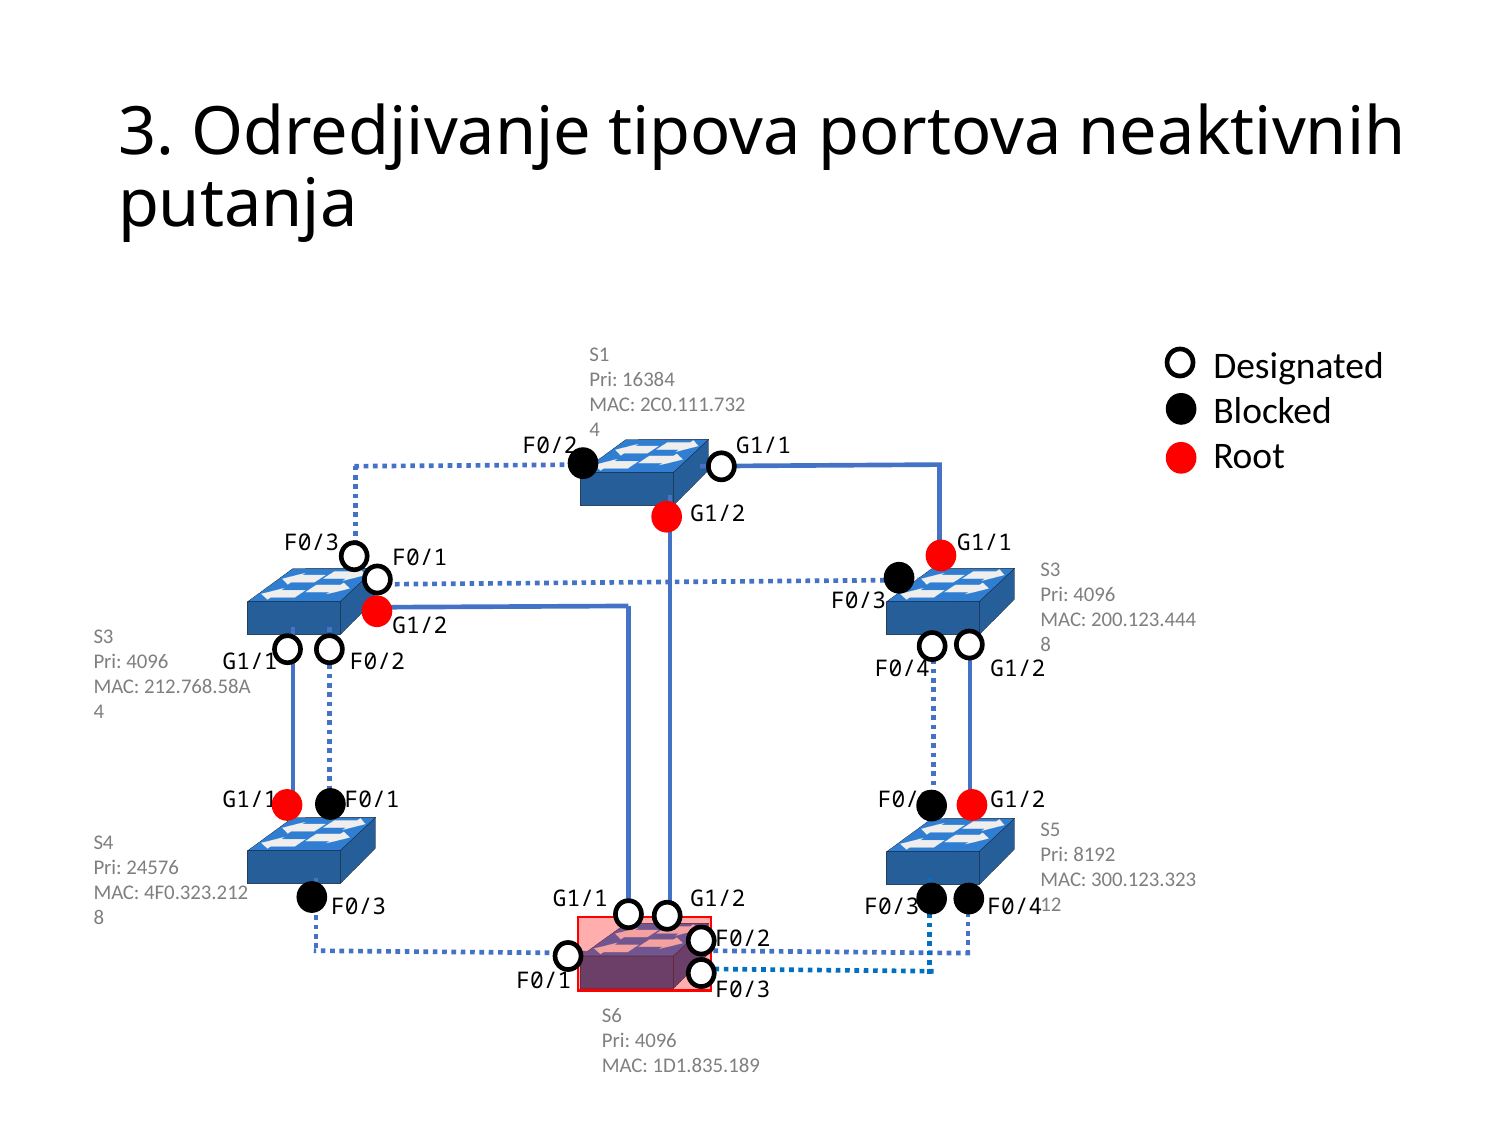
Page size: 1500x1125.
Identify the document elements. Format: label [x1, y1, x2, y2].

picture [247, 568, 376, 635]
picture [247, 817, 376, 884]
picture [886, 818, 1015, 885]
text_box [78, 333, 1294, 1084]
picture [580, 923, 709, 990]
text_box [859, 631, 949, 820]
title [103, 59, 1484, 278]
text_box [1166, 347, 1195, 378]
text_box [888, 563, 910, 568]
text_box [1198, 333, 1419, 484]
picture [886, 568, 1015, 635]
text_box [1167, 394, 1196, 424]
picture [580, 439, 709, 506]
text_box [1167, 443, 1196, 473]
